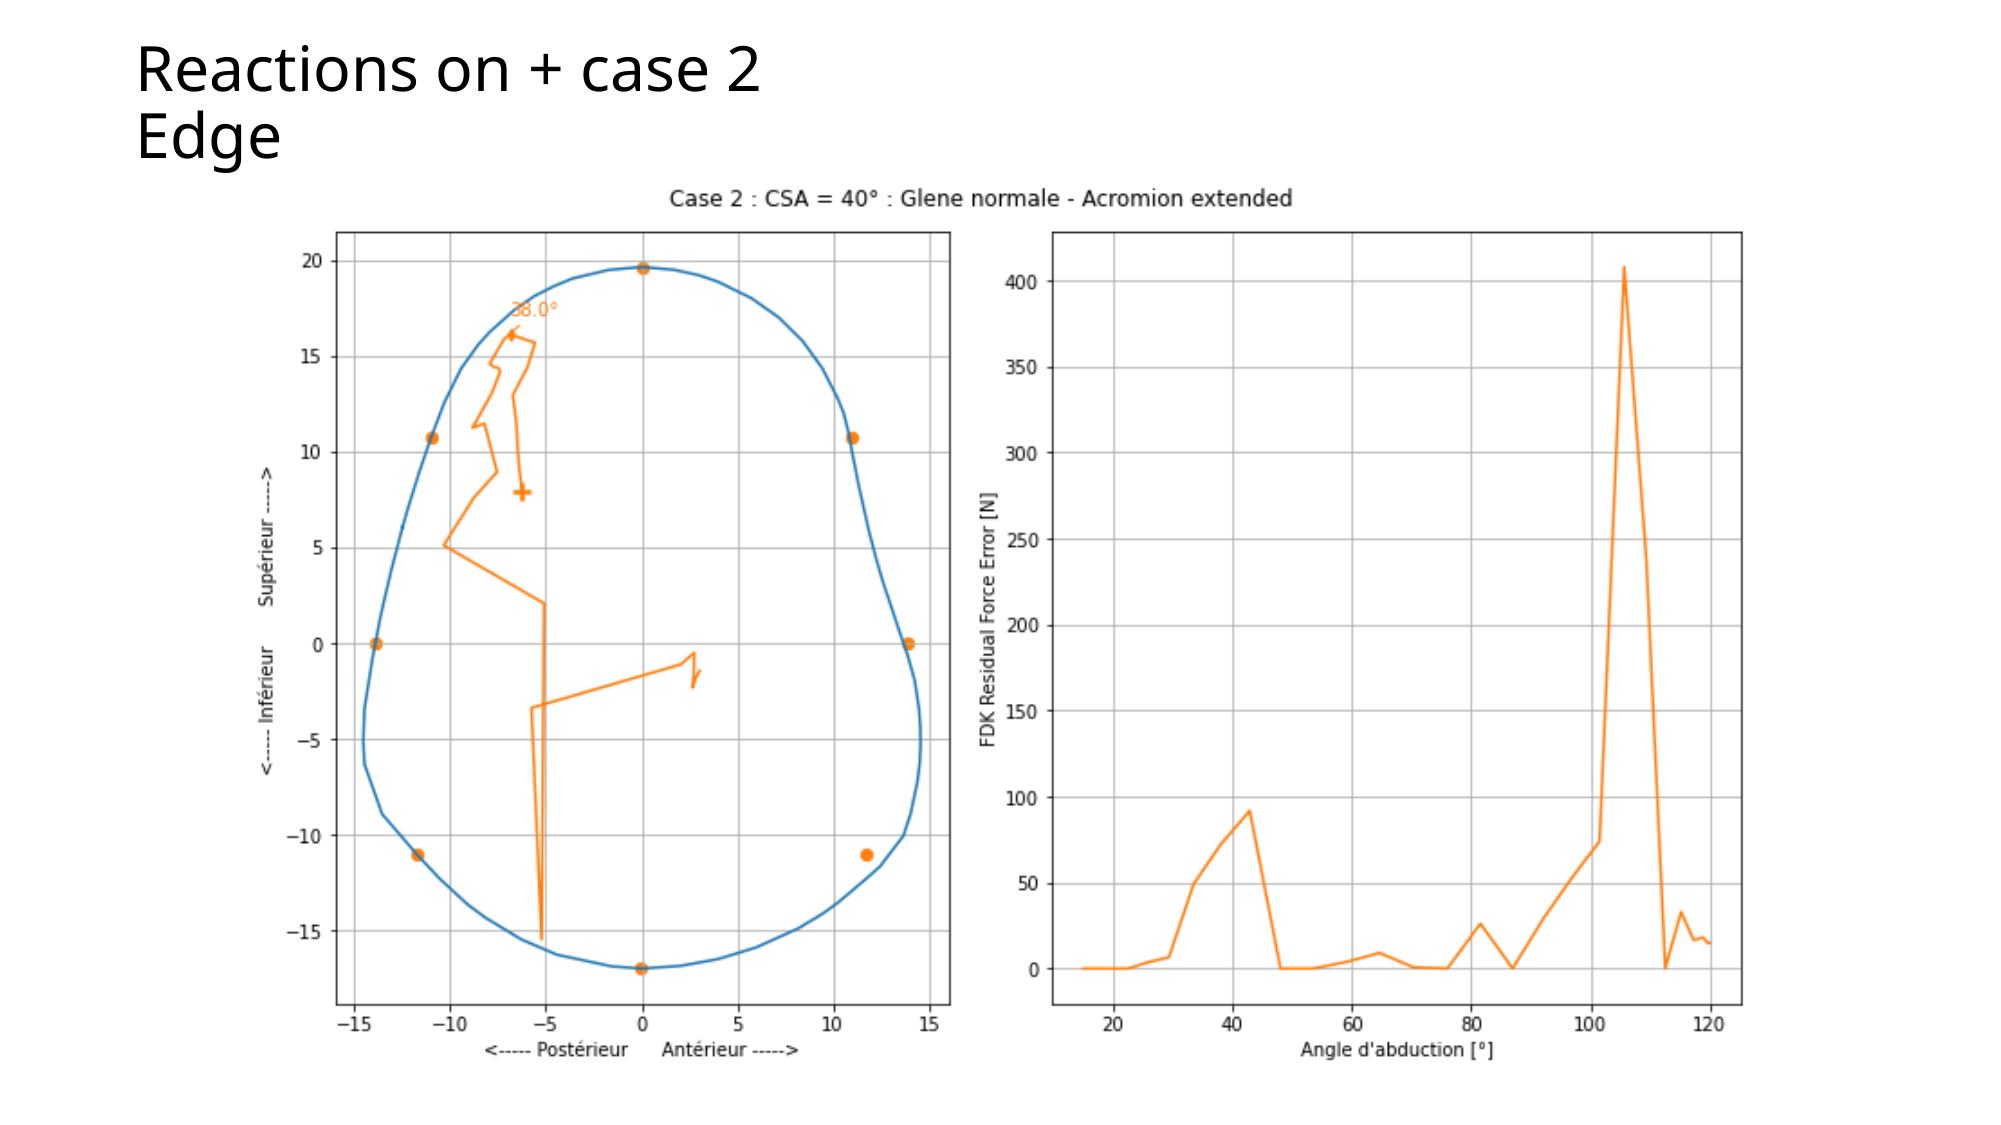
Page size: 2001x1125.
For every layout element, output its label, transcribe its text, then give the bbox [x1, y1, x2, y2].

title Reactions on + case 2 Edge [120, 0, 1846, 214]
picture [246, 176, 1754, 1073]
